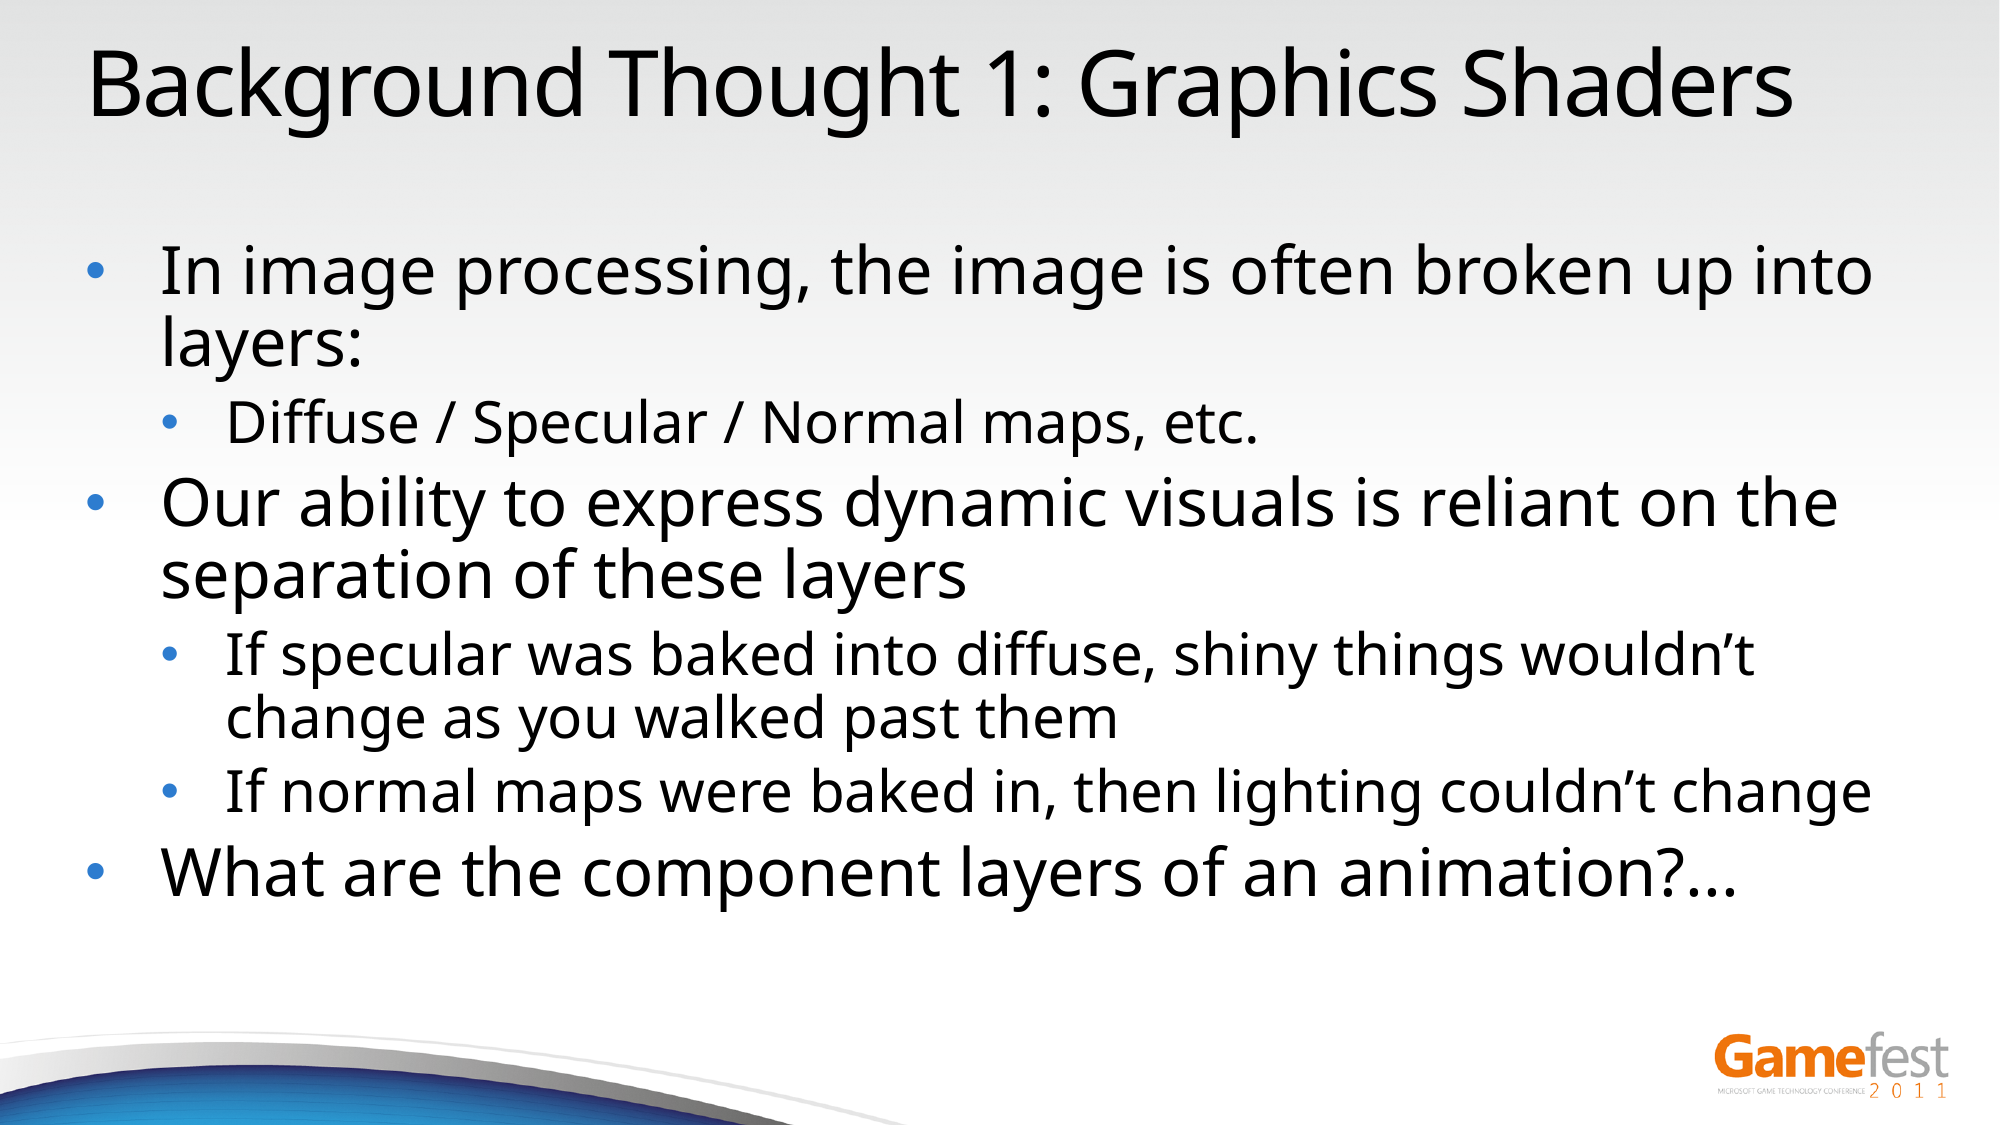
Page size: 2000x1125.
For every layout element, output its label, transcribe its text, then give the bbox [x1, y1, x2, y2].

picture [0, 0, 2000, 1125]
list In image processing, the image is often broken up into layers: Diffuse / Specular / Normal maps, etc. Our ability to express dynamic visuals is reliant on the separation of these layers If specular was baked into diffuse, shiny things wouldn’t change as you walked past them If normal maps were baked in, then lighting couldn’t change What are the component layers of an animation?... [85, 237, 1914, 931]
title Background Thought 1: Graphics Shaders [85, 37, 1914, 138]
